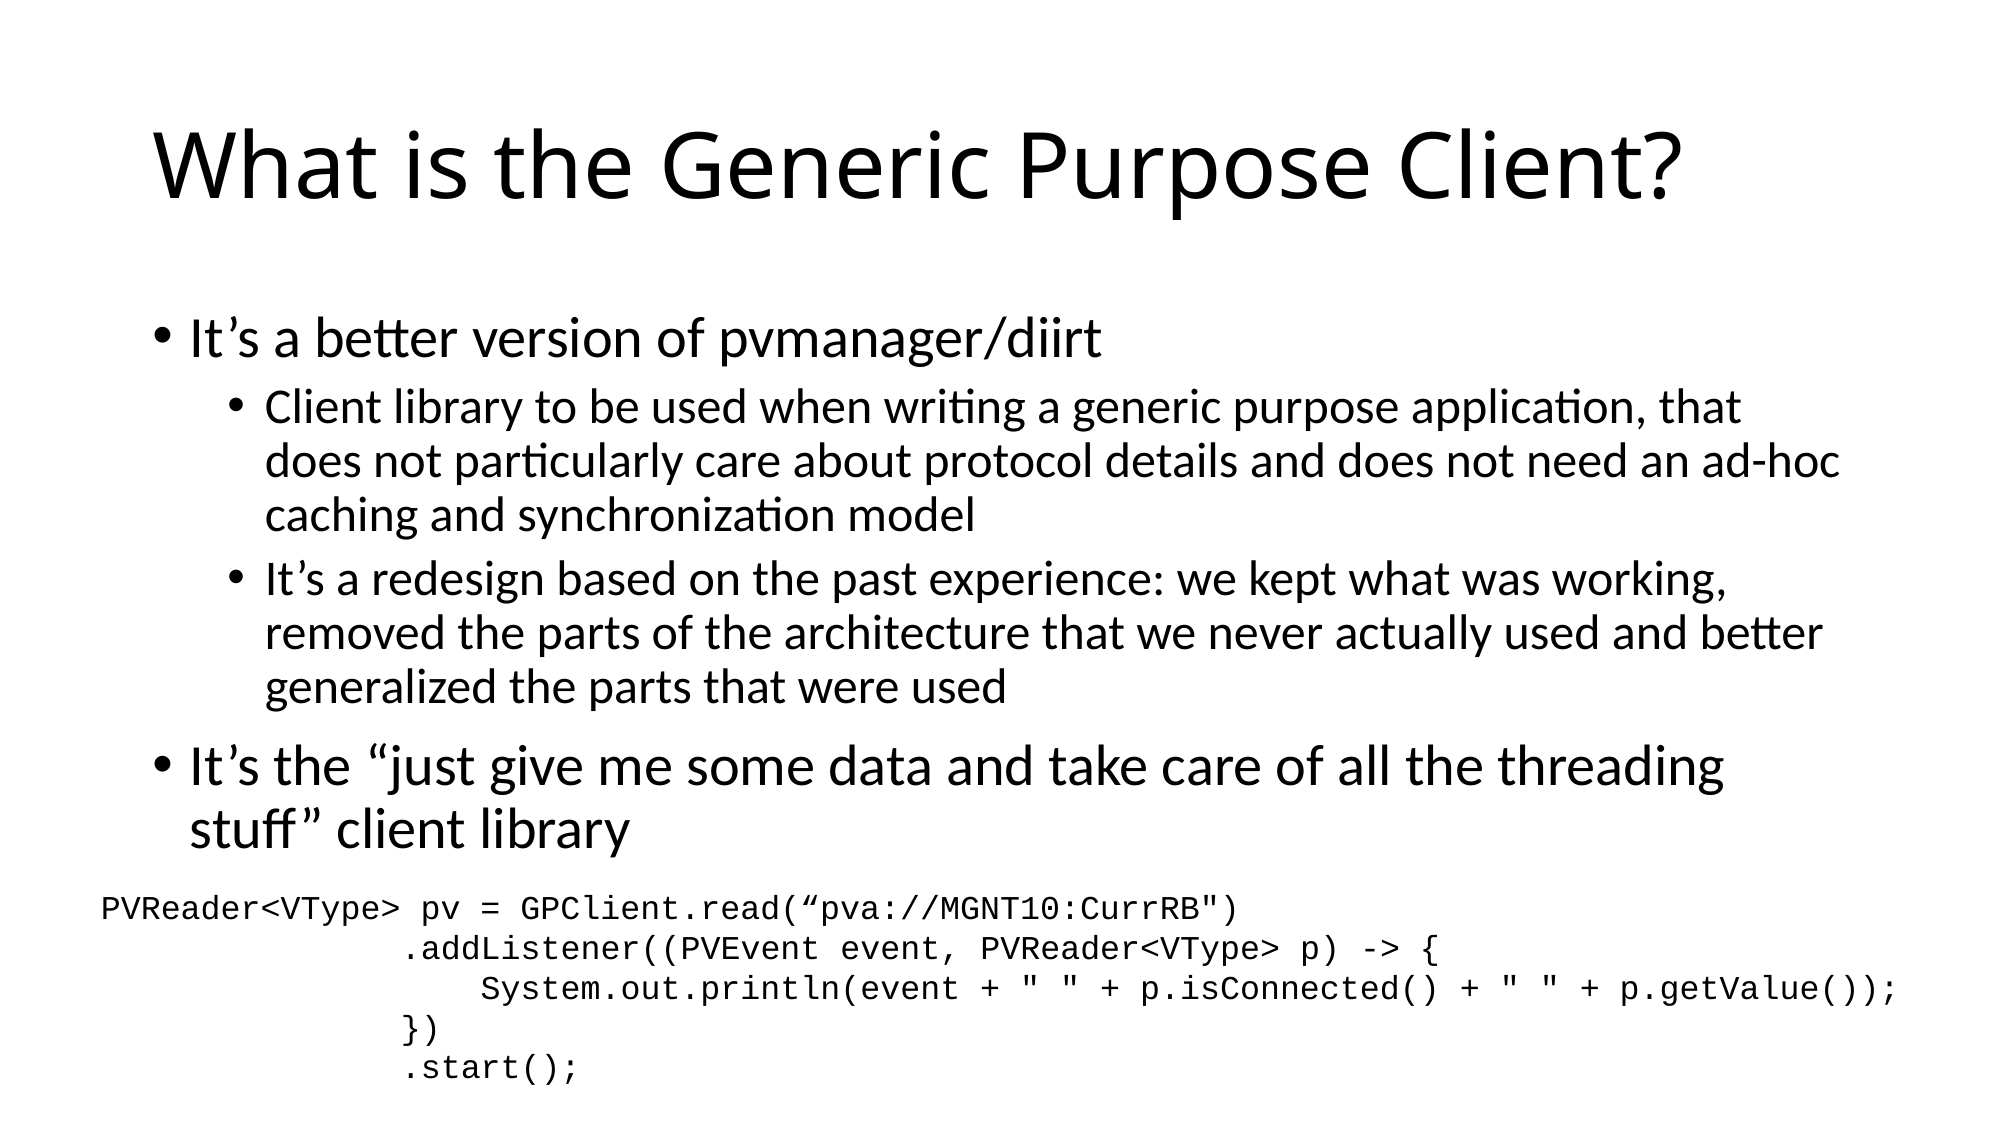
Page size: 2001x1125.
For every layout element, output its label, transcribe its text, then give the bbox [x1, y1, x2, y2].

text_box PVReader<VType> pv = GPClient.read(“pva://MGNT10:CurrRB") .addListener((PVEvent event, PVReader<VType> p) -> { System.out.println(event + " " + p.isConnected() + " " + p.getValue()); }) .start(); [65, 878, 1988, 1093]
list It’s a better version of pvmanager/diirt Client library to be used when writing a generic purpose application, that does not particularly care about protocol details and does not need an ad-hoc caching and synchronization model It’s a redesign based on the past experience: we kept what was working, removed the parts of the architecture that we never actually used and better generalized the parts that were used It’s the “just give me some data and take care of all the threading stuff” client library [137, 299, 1863, 878]
title What is the Generic Purpose Client? [137, 59, 1863, 278]
